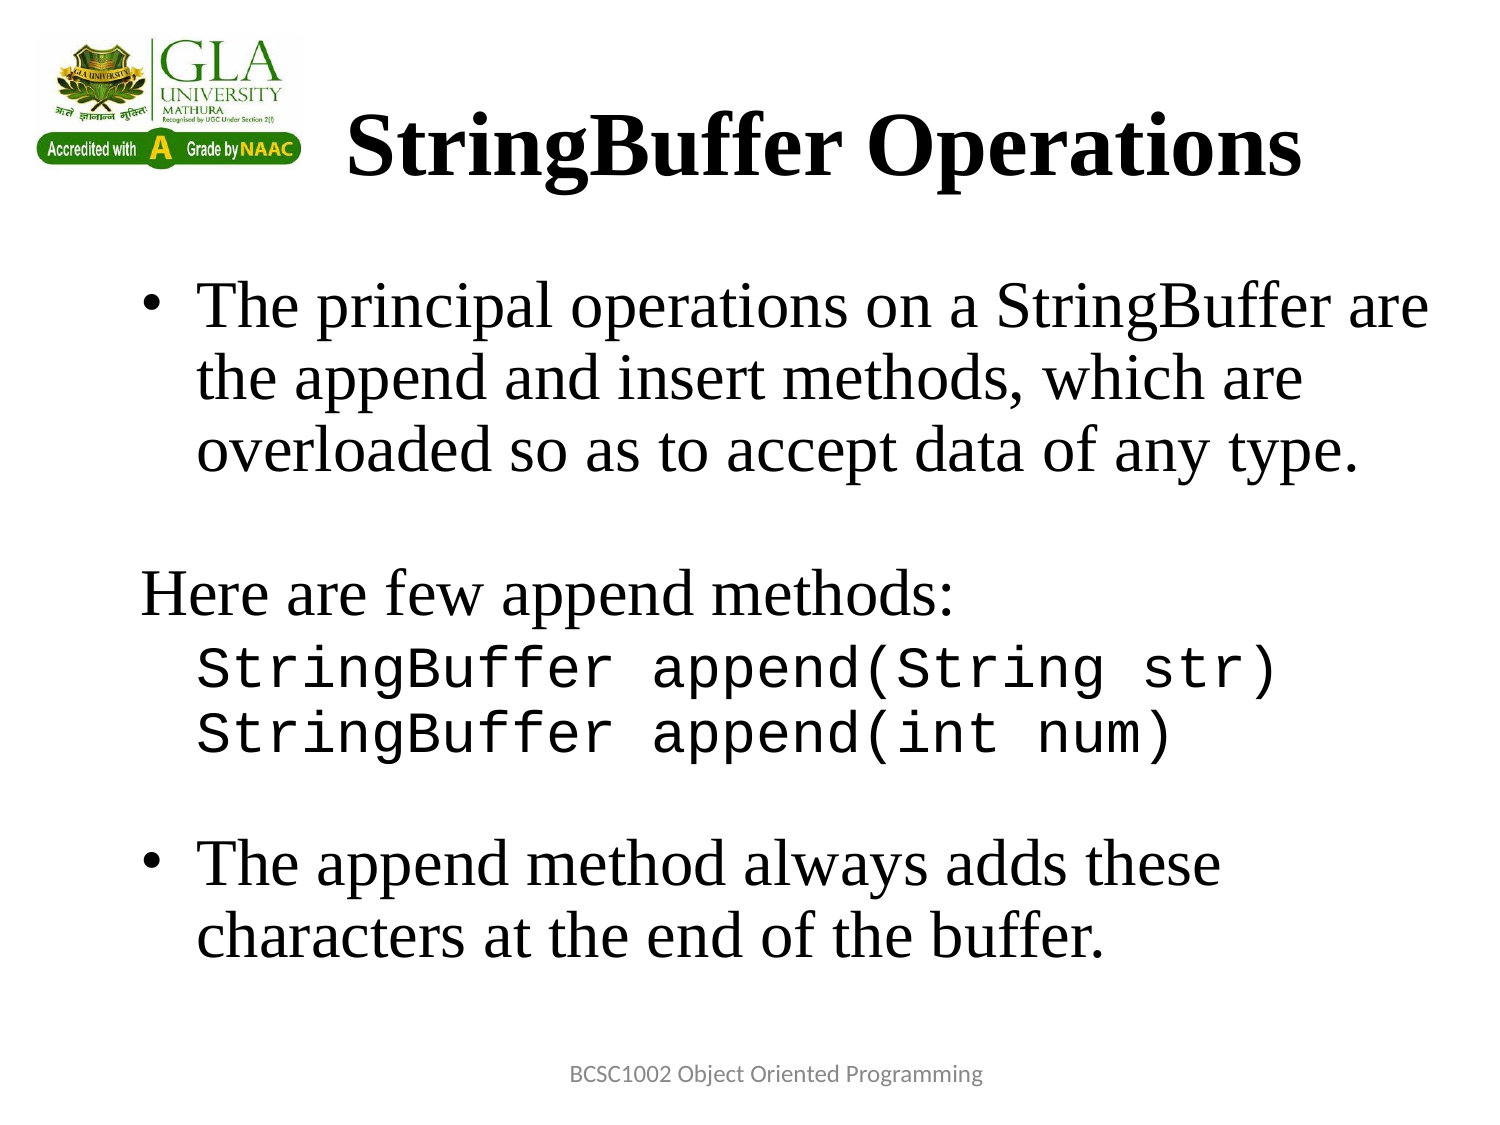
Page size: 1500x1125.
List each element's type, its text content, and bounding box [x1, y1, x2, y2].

list The principal operations on a StringBuffer are the append and insert methods, which are overloaded so as to accept data of any type. Here are few append methods: StringBuffer append(String str) StringBuffer append(int num) The append method always adds these characters at the end of the buffer. [125, 262, 1475, 1005]
picture [34, 34, 302, 172]
text_box BCSC1002 Object Oriented Programming [512, 1042, 1041, 1103]
title StringBuffer Operations [150, 45, 1500, 233]
